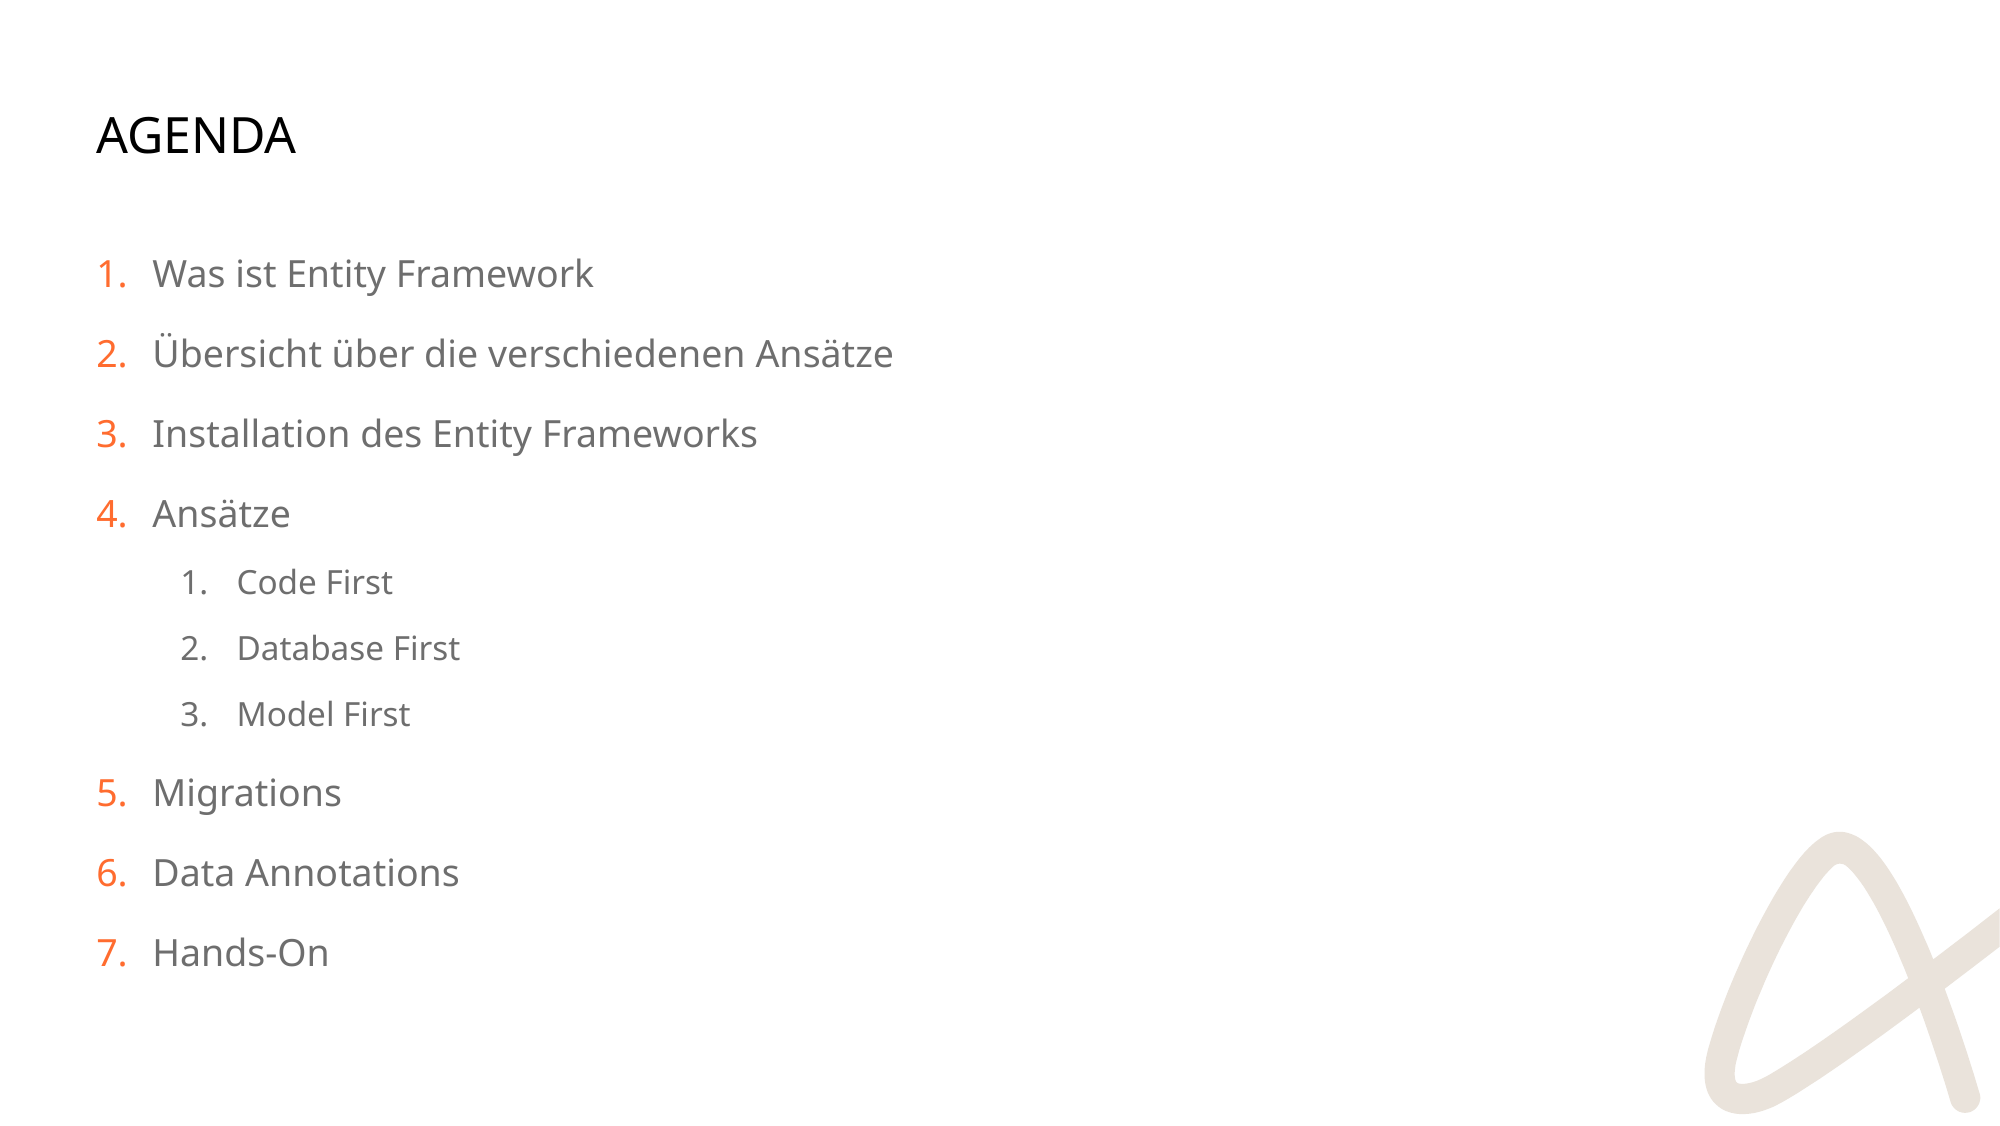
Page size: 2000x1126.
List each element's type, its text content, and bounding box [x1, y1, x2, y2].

list Was ist Entity Framework Übersicht über die verschiedenen Ansätze Installation des Entity Frameworks Ansätze Code First Database First Model First Migrations Data Annotations Hands-On [96, 220, 1896, 997]
title Agenda [96, 36, 1896, 172]
